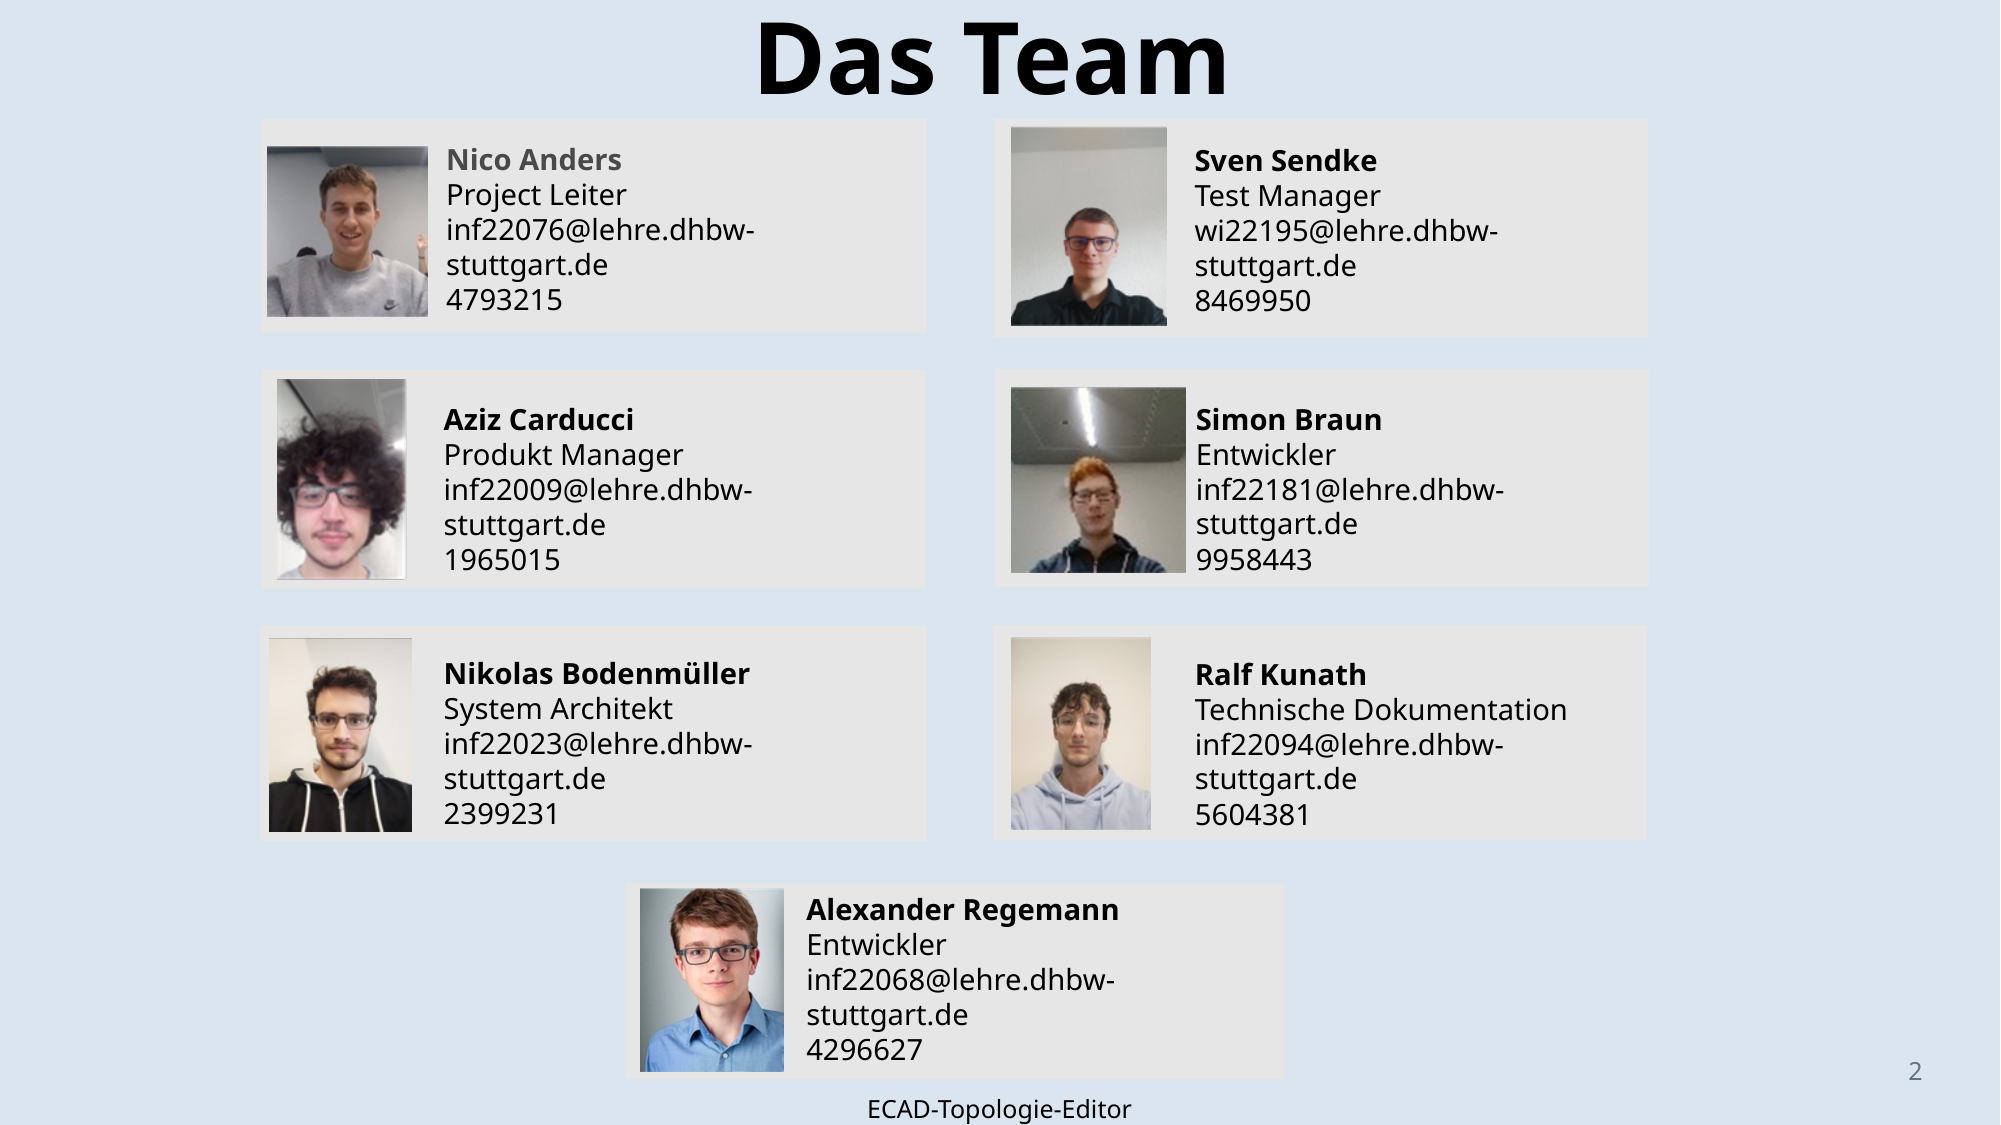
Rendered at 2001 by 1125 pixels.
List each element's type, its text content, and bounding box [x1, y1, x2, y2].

text_box [259, 624, 928, 842]
text_box [993, 118, 1649, 338]
picture [1011, 636, 1151, 830]
title Das Team [124, 0, 1876, 124]
picture [1011, 386, 1186, 573]
text_box Simon Braun Entwickler inf22181@lehre.dhbw-stuttgart.de 9958443 [1180, 393, 1649, 584]
text_box Nico Anders Project Leiter inf22076@lehre.dhbw-stuttgart.de 4793215 [430, 133, 899, 324]
picture [276, 378, 429, 581]
text_box Nikolas Bodenmüller System Architekt inf22023@lehre.dhbw-stuttgart.de 2399231 [428, 648, 897, 838]
text_box Sven Sendke Test Manager wi22195@lehre.dhbw-stuttgart.de 8469950 [1179, 134, 1648, 325]
text_box Aziz Carducci Produkt Manager inf22009@lehre.dhbw-stuttgart.de 1965015 [428, 393, 897, 584]
text_box [260, 118, 928, 334]
picture [269, 636, 412, 832]
text_box ECAD-Topologie-Editor [662, 1085, 1338, 1125]
text_box [624, 882, 1285, 1080]
text_box Alexander Regemann Entwickler inf22068@lehre.dhbw-stuttgart.de 4296627 [791, 883, 1261, 1074]
picture [640, 887, 784, 1073]
text_box Ralf Kunath Technische Dokumentation inf22094@lehre.dhbw-stuttgart.de 5604381 [1180, 648, 1649, 839]
text_box [992, 624, 1648, 842]
text_box [994, 368, 1650, 588]
picture [267, 145, 428, 317]
slide_number 2 [1487, 1042, 1938, 1103]
picture [1011, 125, 1167, 326]
text_box [260, 369, 927, 590]
